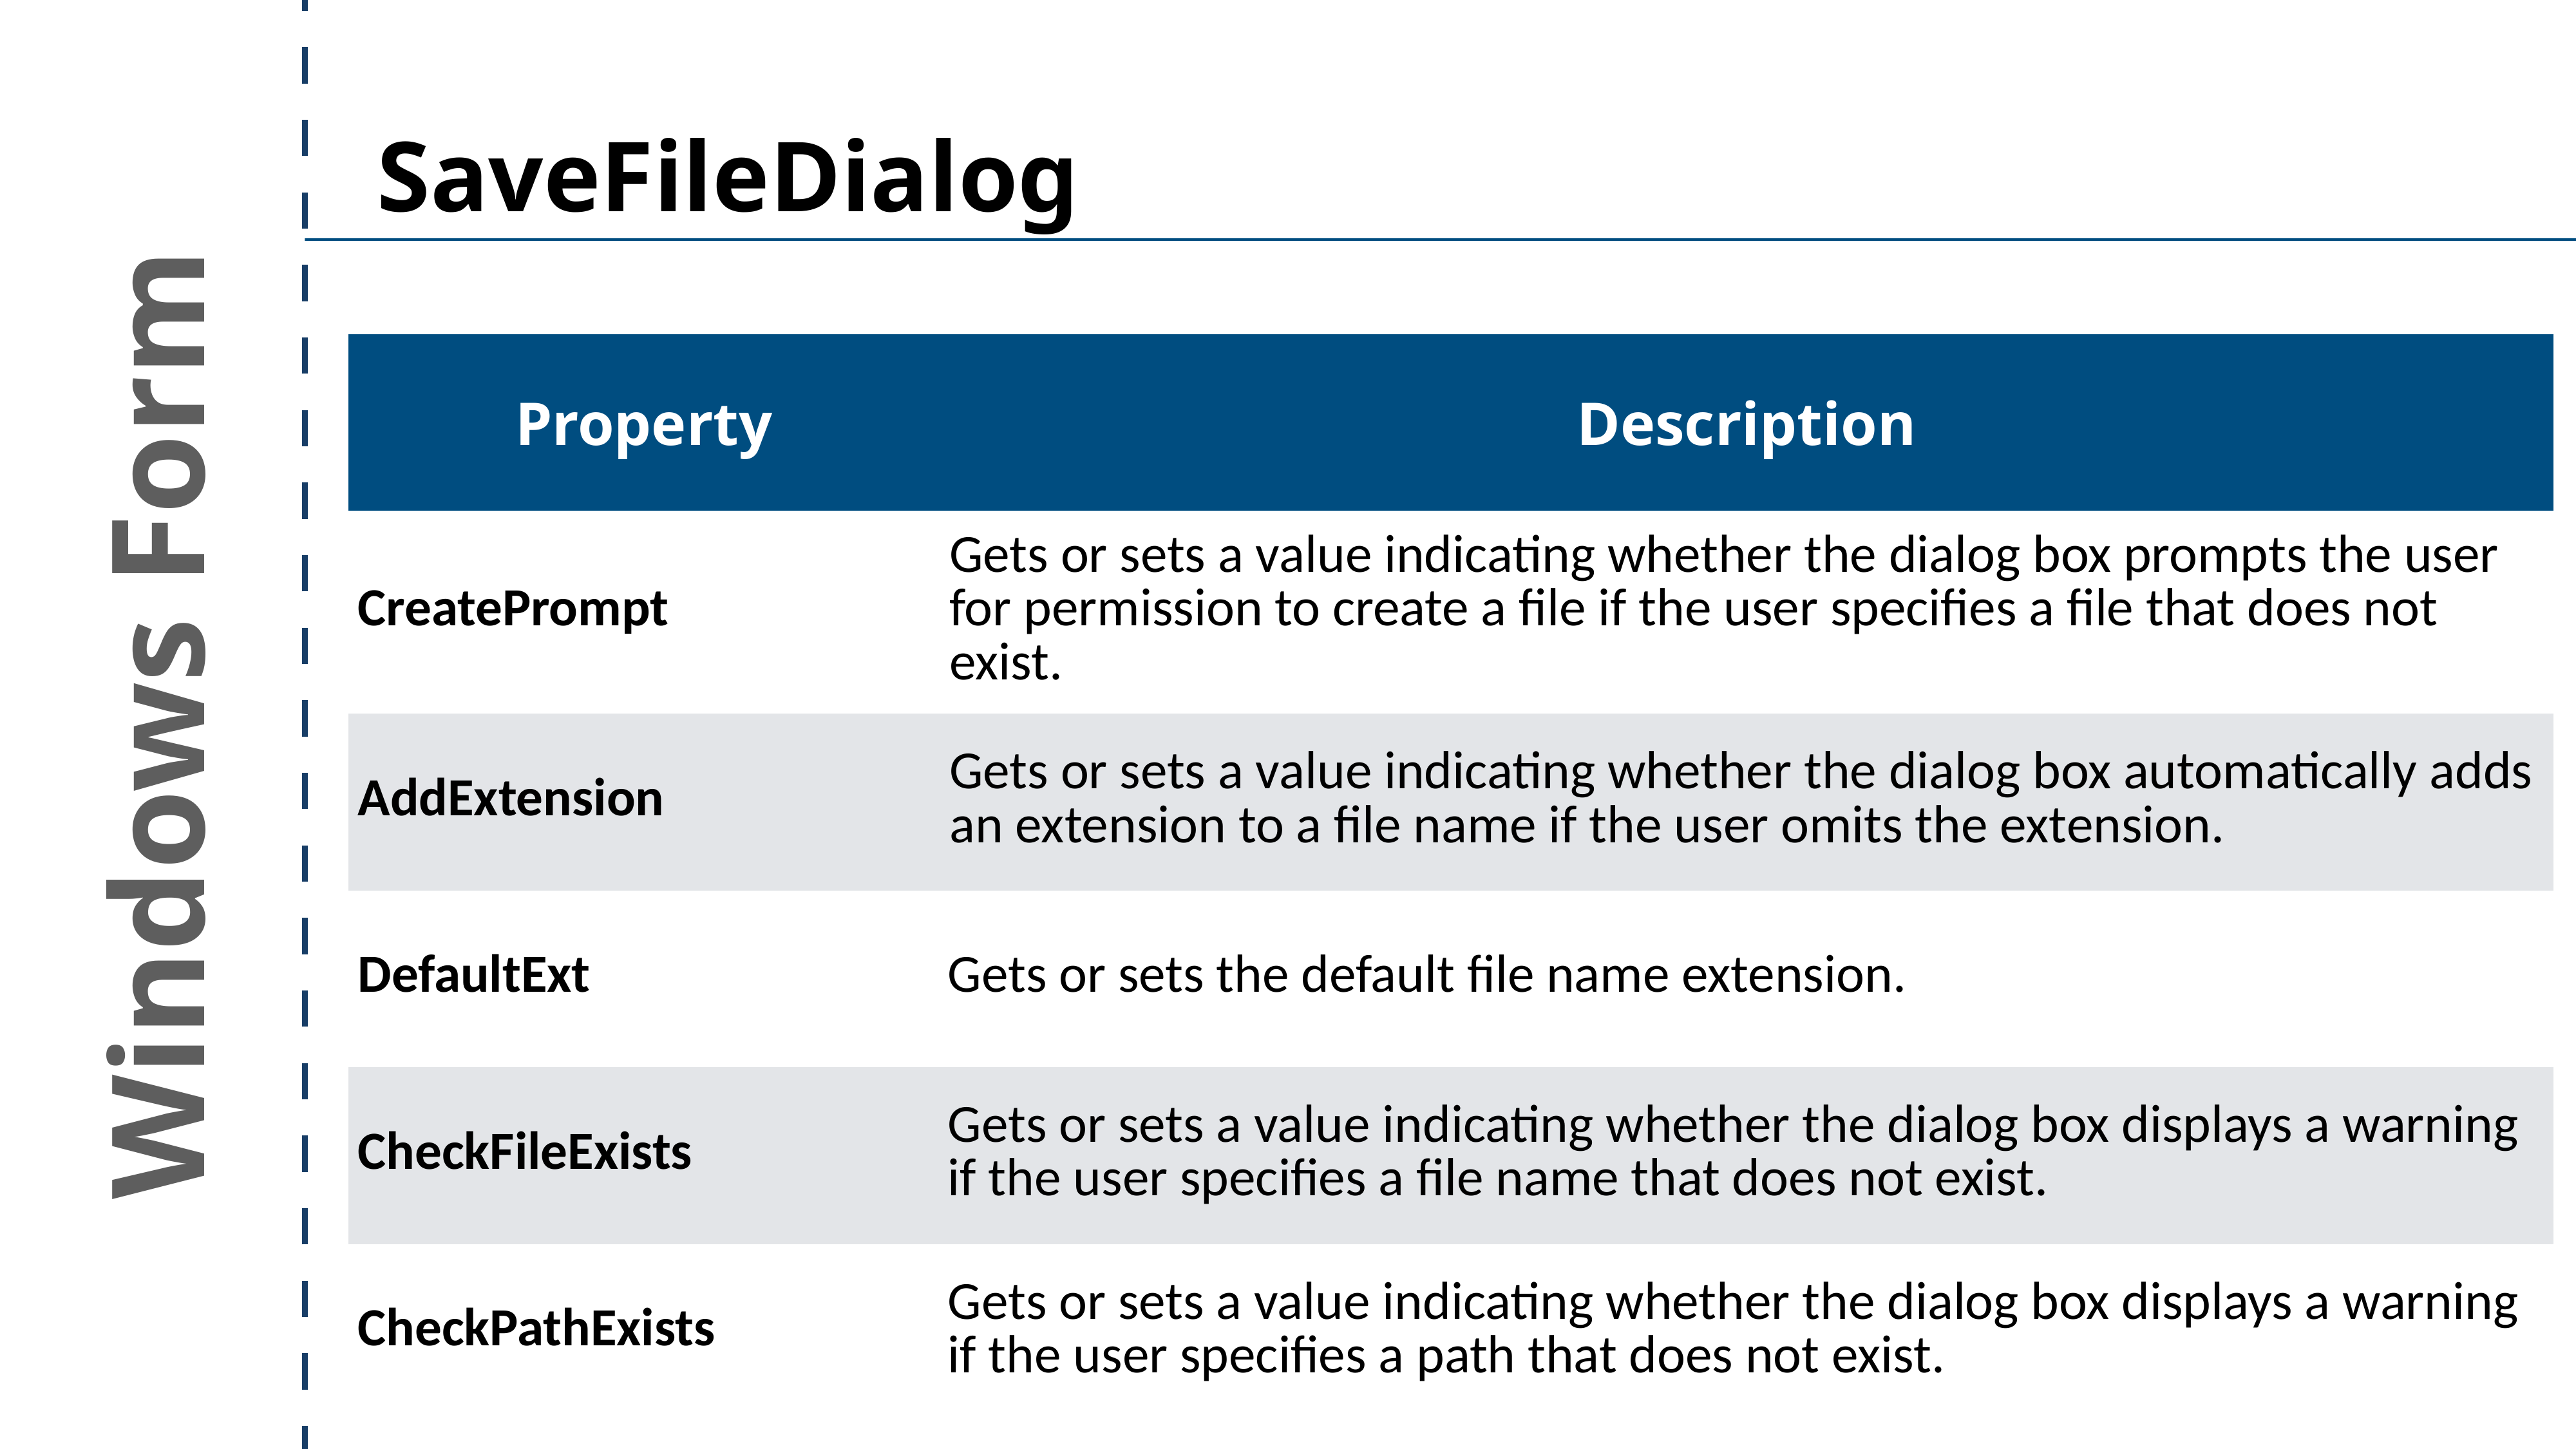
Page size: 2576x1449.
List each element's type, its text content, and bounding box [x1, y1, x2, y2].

text_box Windows Form [68, 242, 238, 1208]
table_header Description [940, 334, 2553, 511]
table_cell Gets or sets a value indicating whether the dialog box automatically adds an extension to a file name if the user omits the extension. [940, 714, 2553, 891]
text_box SaveFileDialog [368, 109, 1115, 236]
table_header Property [348, 334, 940, 511]
table_cell CheckFileExists [348, 1067, 940, 1244]
table_cell AddExtension [348, 714, 940, 891]
table_cell Gets or sets a value indicating whether the dialog box displays a warning if the user specifies a path that does not exist. [940, 1244, 2553, 1421]
table_cell Gets or sets a value indicating whether the dialog box displays a warning if the user specifies a file name that does not exist. [940, 1067, 2553, 1244]
table_cell DefaultExt [348, 891, 940, 1067]
table_cell Gets or sets the default file name extension. [940, 891, 2553, 1067]
table_cell CreatePrompt [348, 511, 940, 714]
table_cell Gets or sets a value indicating whether the dialog box prompts the user for permission to create a file if the user specifies a file that does not exist. [940, 511, 2553, 714]
table_cell CheckPathExists [348, 1244, 940, 1421]
